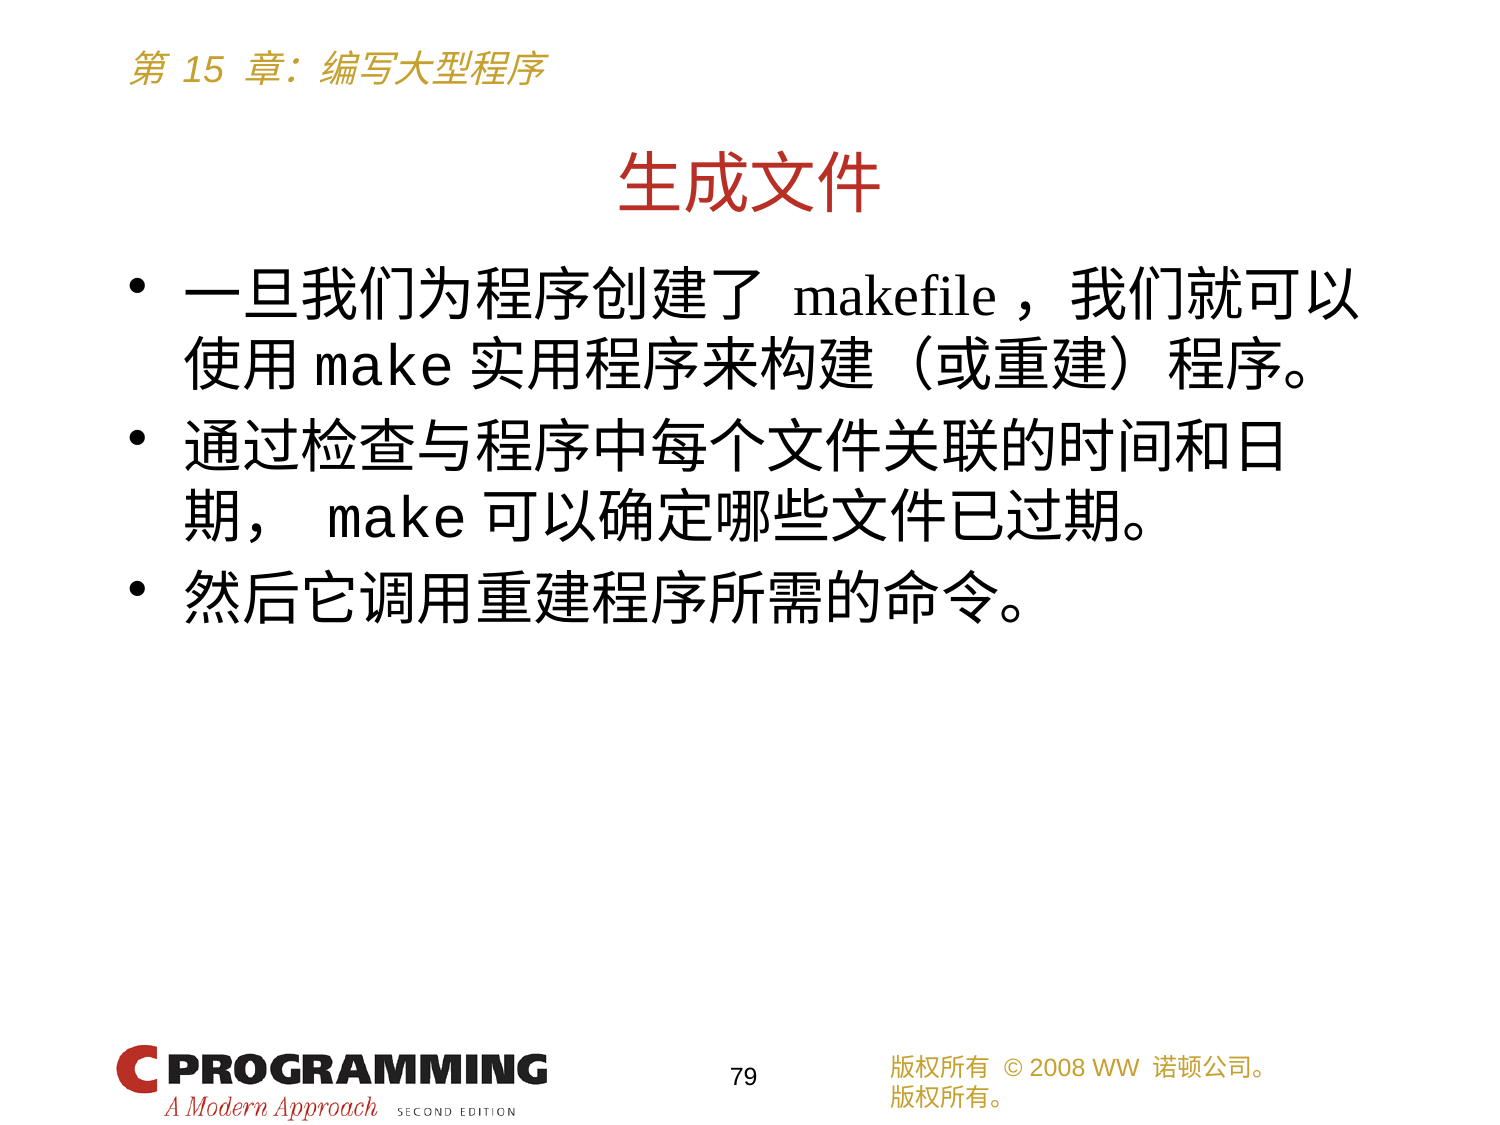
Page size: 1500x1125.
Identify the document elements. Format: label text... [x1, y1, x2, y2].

footer 版权所有 © 2008 WW 诺顿公司。 版权所有。 [874, 1043, 1388, 1119]
title 生成文件 [112, 125, 1388, 238]
picture [112, 1041, 550, 1123]
slide_number 79 [687, 1049, 801, 1101]
list 一旦我们为程序创建了 makefile，我们就可以使用make实用程序来构建（或重建）程序。 通过检查与程序中每个文件关联的时间和日期， make可以确定哪些文件已过期。 然后它调用重建程序所需的命令。 [112, 249, 1388, 1038]
